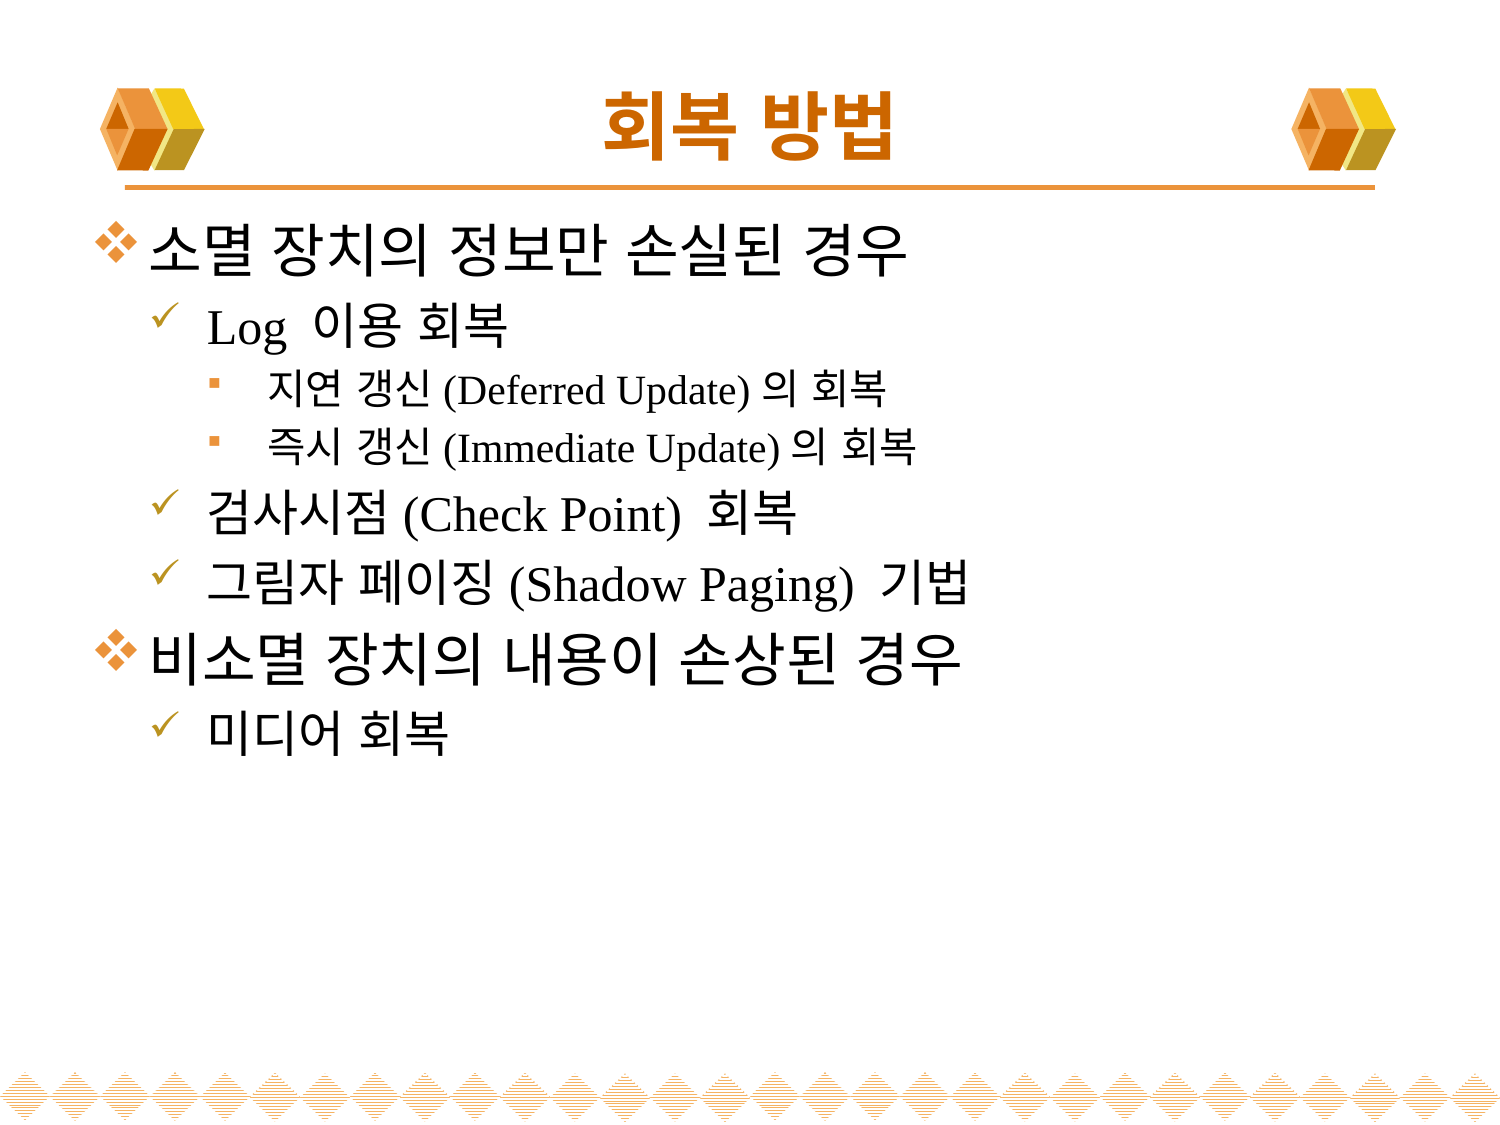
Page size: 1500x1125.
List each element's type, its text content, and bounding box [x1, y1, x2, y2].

list 소멸 장치의 정보만 손실된 경우 Log 이용 회복 지연 갱신(Deferred Update)의 회복 즉시 갱신(Immediate Update)의 회복 검사시점(Check Point) 회복 그림자 페이징(Shadow Paging) 기법 비소멸 장치의 내용이 손상된 경우 미디어 회복 [75, 202, 1425, 1004]
title 회복 방법 [75, 67, 1425, 182]
